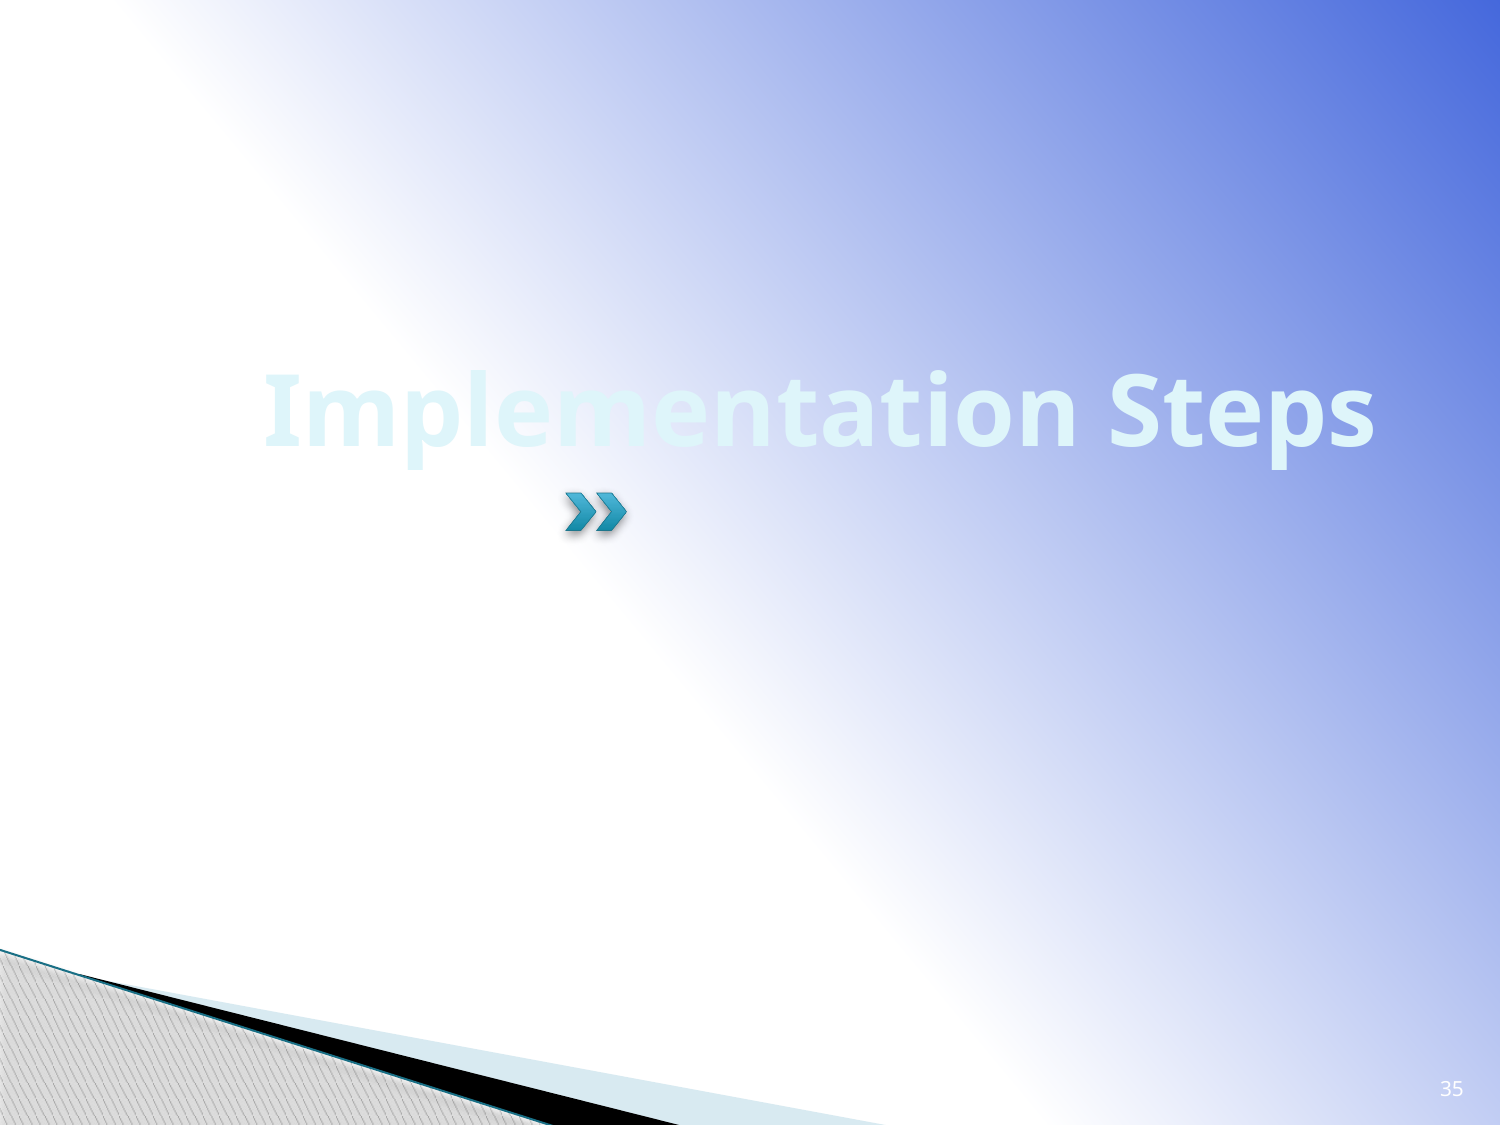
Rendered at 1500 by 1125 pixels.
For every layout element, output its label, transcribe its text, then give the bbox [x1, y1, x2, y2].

slide_number 35 [1418, 1051, 1479, 1112]
title Implementation Steps [118, 173, 1394, 474]
